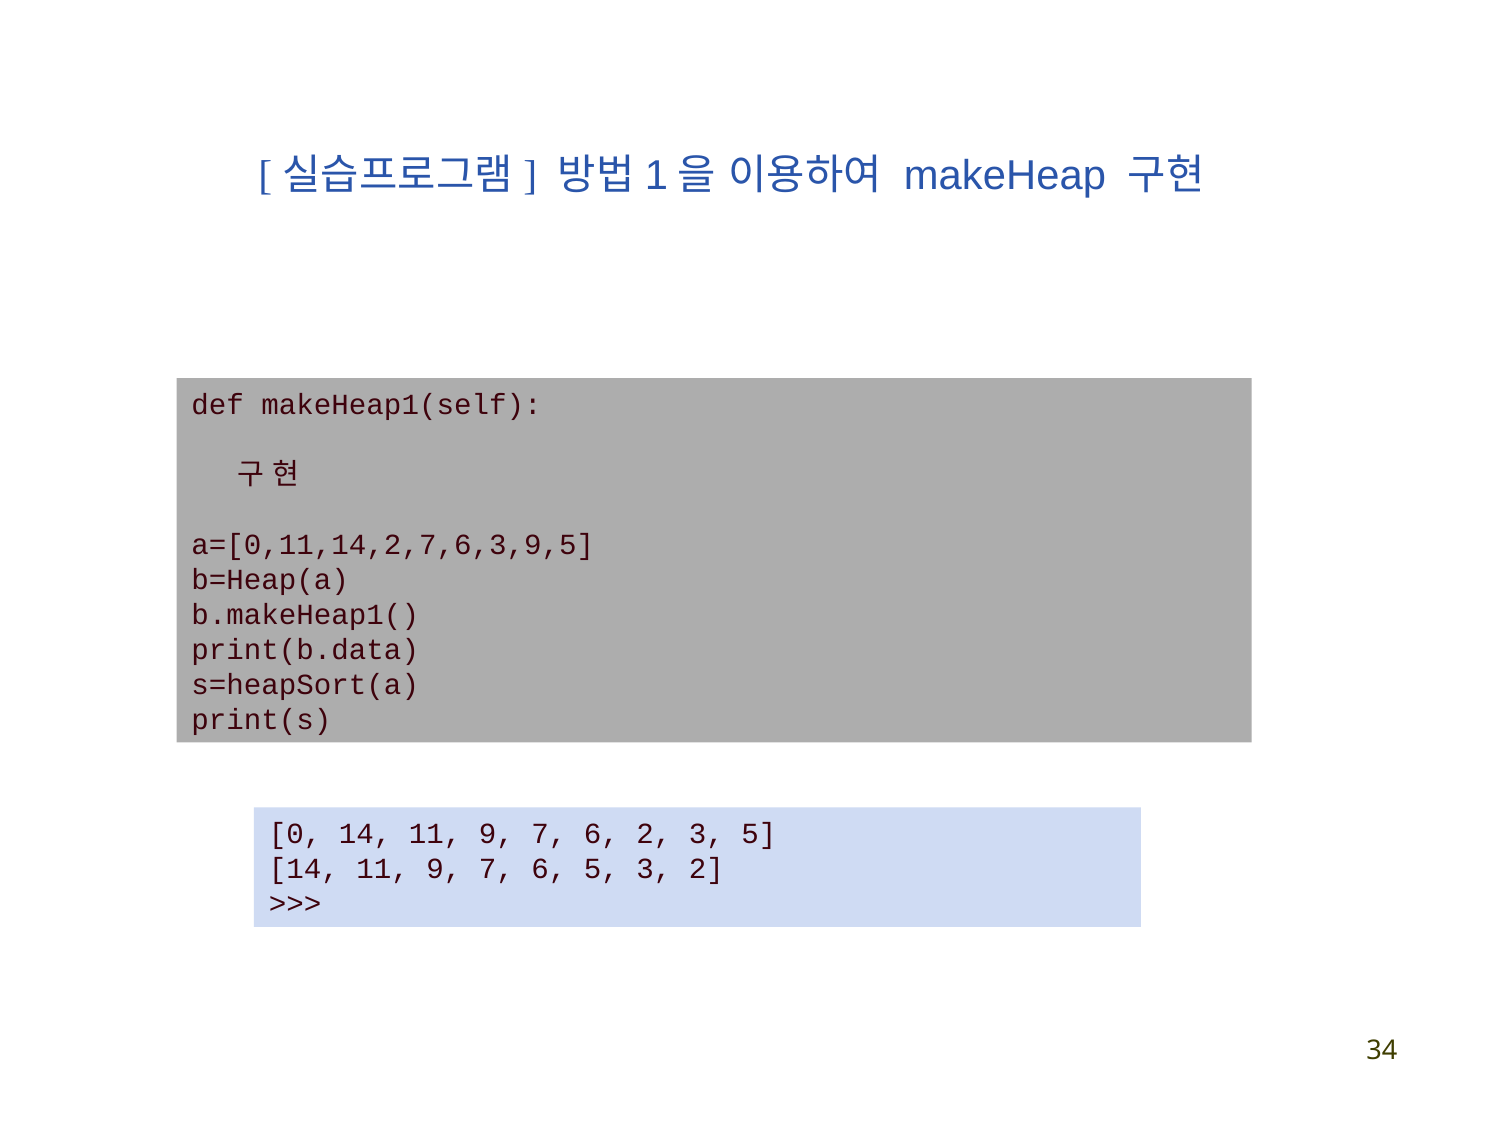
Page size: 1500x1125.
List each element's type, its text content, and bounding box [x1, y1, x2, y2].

slide_number 34 [1099, 1024, 1413, 1101]
title [실습프로그램] 방법1을 이용하여 makeHeap 구현 [176, 97, 1287, 250]
text_box def makeHeap1(self): 구 현 a=[0,11,14,2,7,6,3,9,5] b=Heap(a) b.makeHeap1() print(b.data) s=heapSort(a) print(s) [176, 378, 1252, 743]
text_box [0, 14, 11, 9, 7, 6, 2, 3, 5] [14, 11, 9, 7, 6, 5, 3, 2] >>> [253, 807, 1141, 927]
